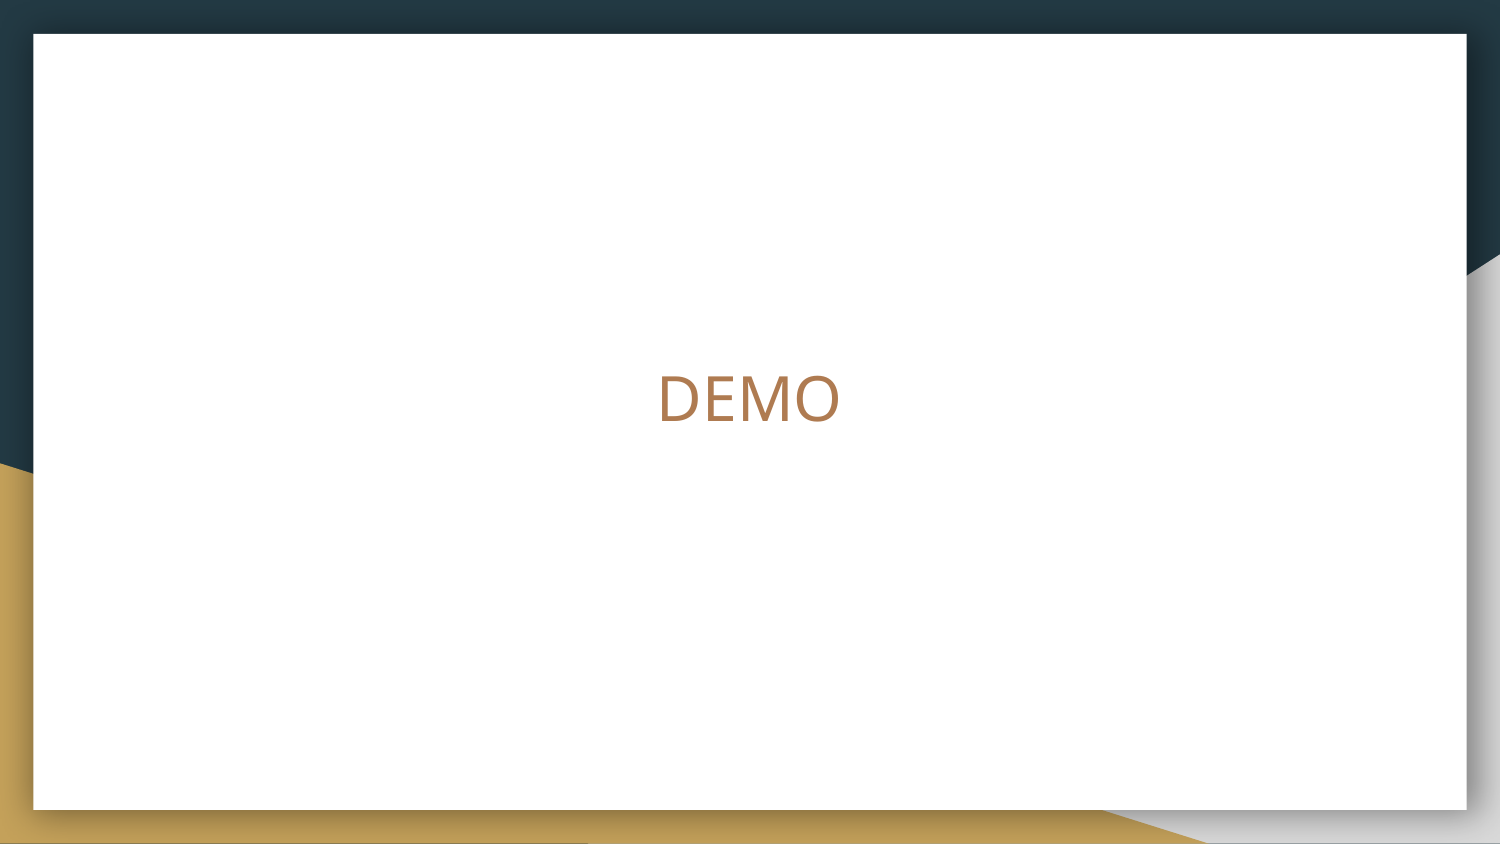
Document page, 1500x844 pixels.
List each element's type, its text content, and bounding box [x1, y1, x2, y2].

title DEMO [134, 343, 1366, 501]
